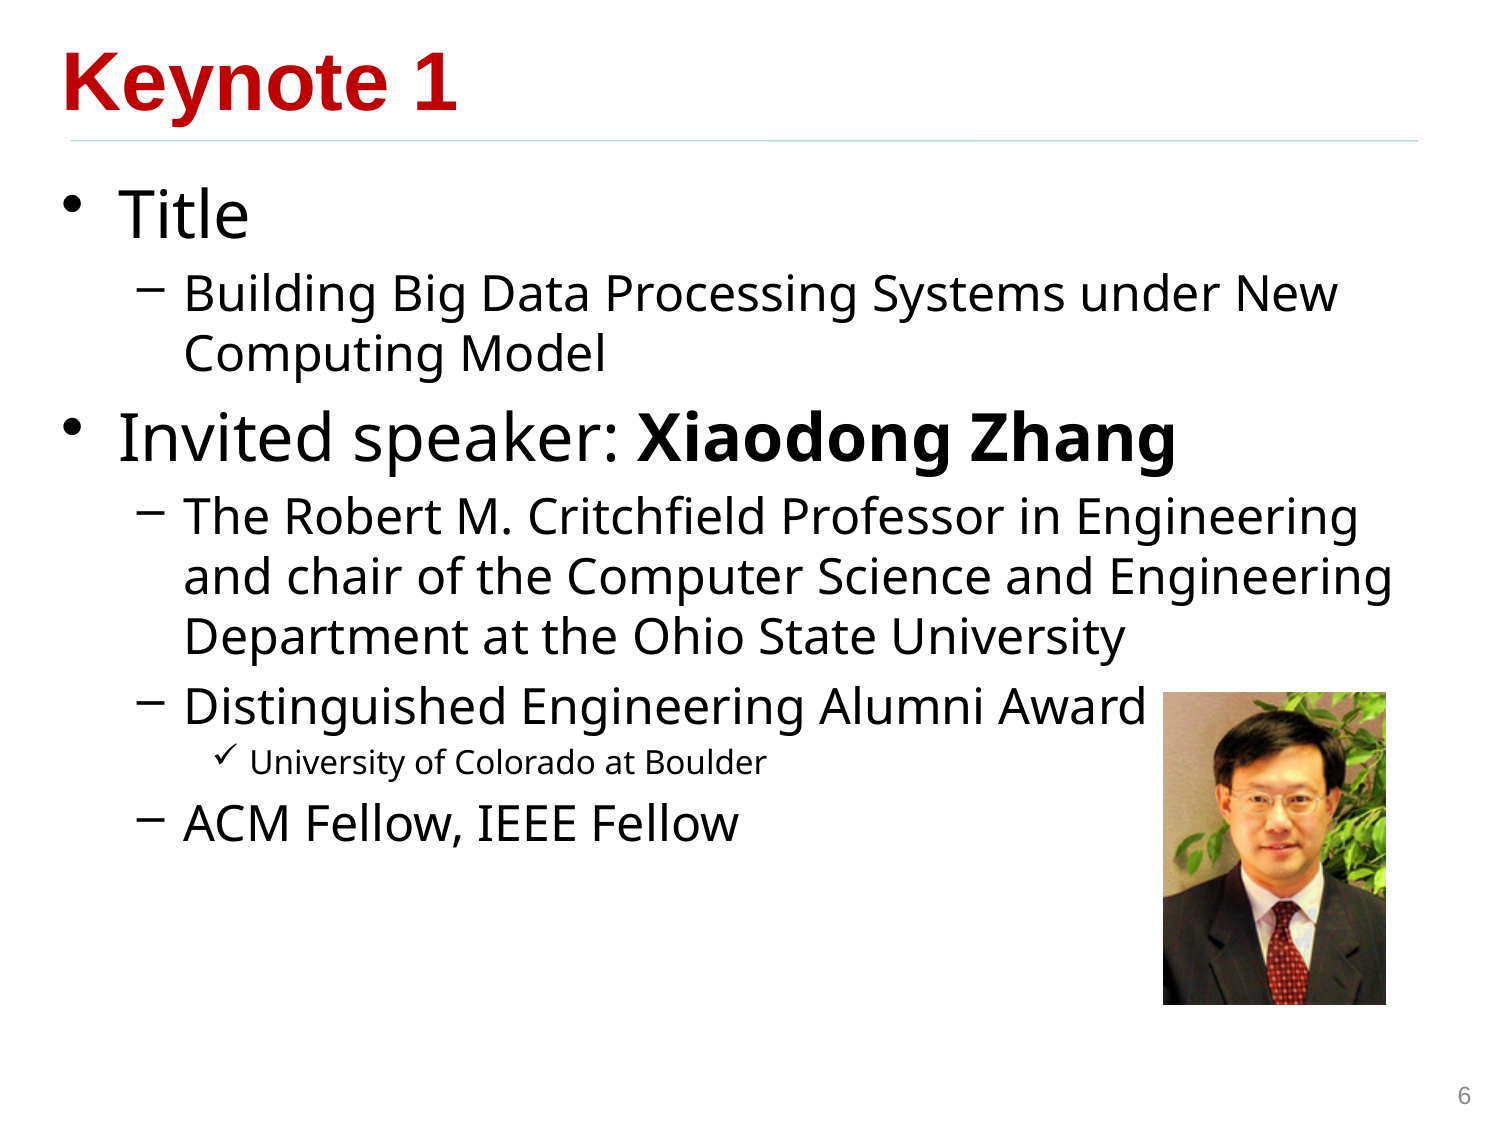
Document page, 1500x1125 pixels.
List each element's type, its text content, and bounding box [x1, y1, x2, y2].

slide_number 6 [1136, 1065, 1487, 1125]
title Keynote 1 [46, 11, 1419, 143]
list Title Building Big Data Processing Systems under New Computing Model Invited speaker: Xiaodong Zhang The Robert M. Critchfield Professor in Engineering and chair of the Computer Science and Engineering Department at the Ohio State University Distinguished Engineering Alumni Award University of Colorado at Boulder ACM Fellow, IEEE Fellow [46, 163, 1442, 1055]
picture [1163, 692, 1386, 1006]
